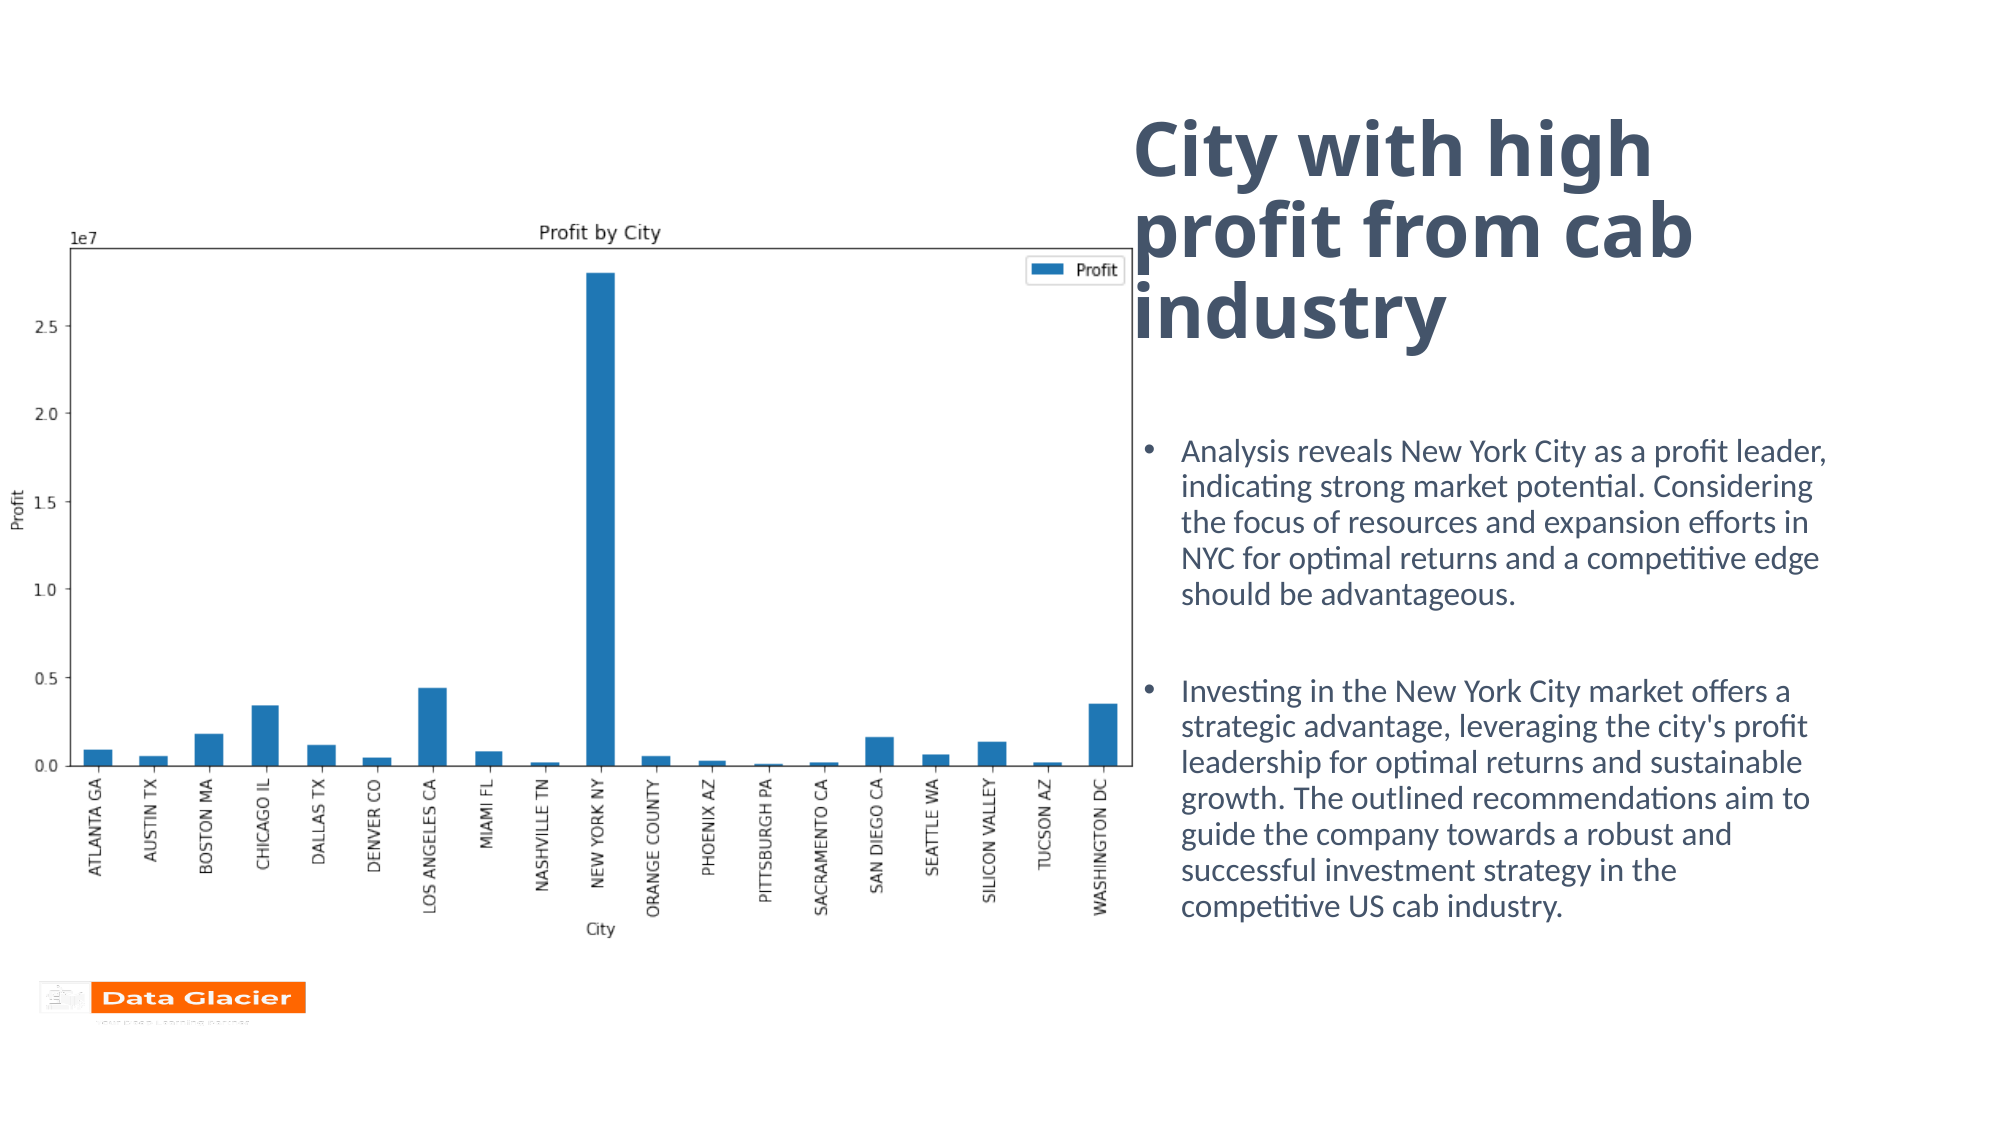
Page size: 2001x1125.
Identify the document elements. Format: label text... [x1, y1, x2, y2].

picture [0, 213, 1143, 1086]
text_box Analysis reveals New York City as a profit leader, indicating strong market potential. Considering the focus of resources and expansion efforts in NYC for optimal returns and a competitive edge should be advantageous. Investing in the New York City market offers a strategic advantage, leveraging the city's profit leadership for optimal returns and sustainable growth. The outlined recommendations aim to guide the company towards a robust and successful investment strategy in the competitive US cab industry. [1119, 425, 1851, 1013]
title City with high profit from cab industry [1117, 93, 1851, 363]
